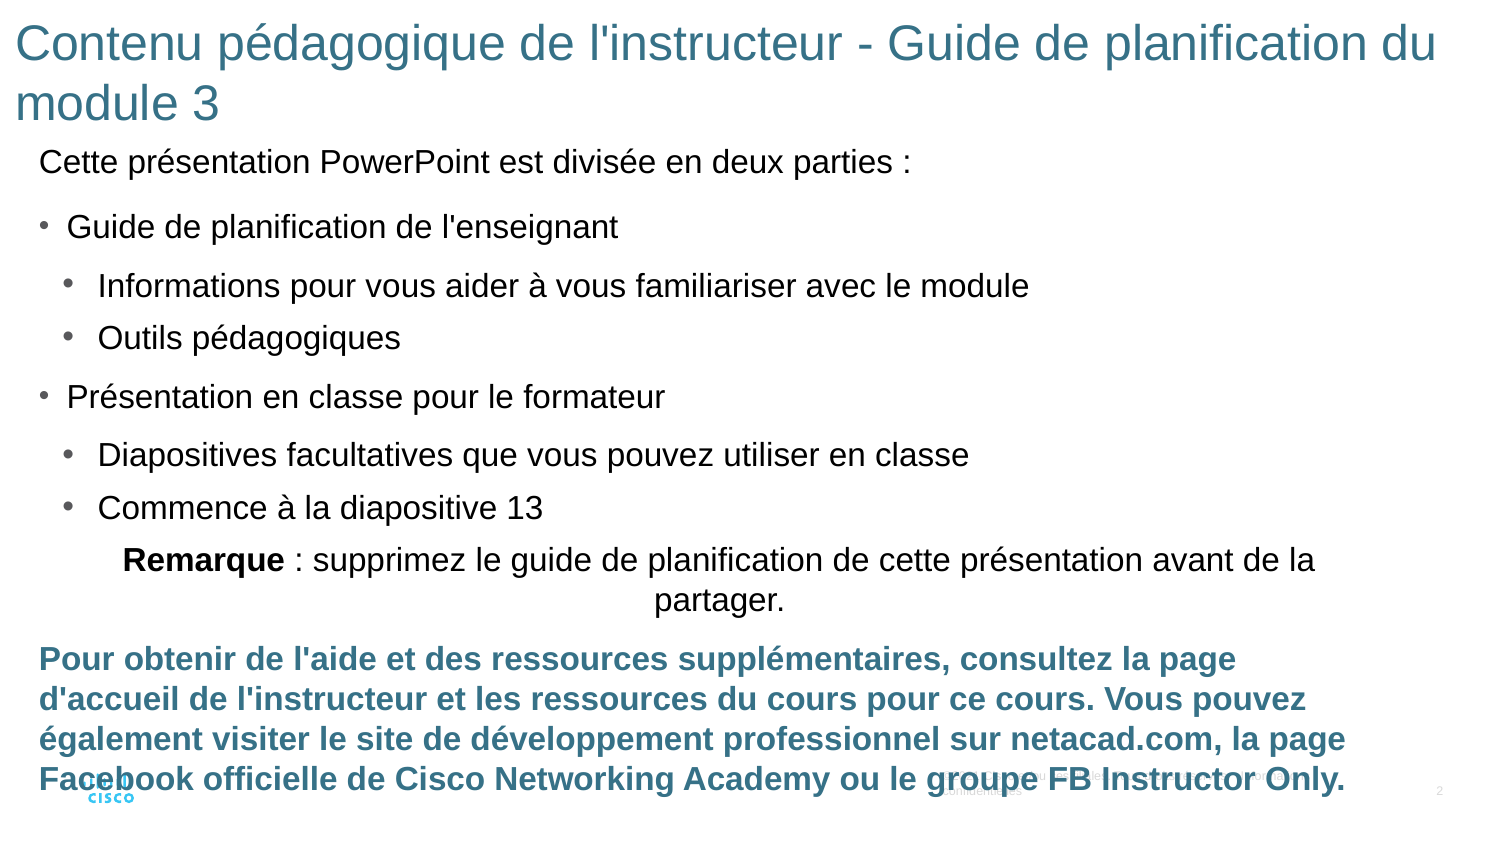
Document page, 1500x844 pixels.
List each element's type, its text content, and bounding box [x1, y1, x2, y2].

list Cette présentation PowerPoint est divisée en deux parties : Guide de planification de l'enseignant Informations pour vous aider à vous familiariser avec le module Outils pédagogiques Présentation en classe pour le formateur Diapositives facultatives que vous pouvez utiliser en classe Commence à la diapositive 13 Remarque : supprimez le guide de planification de cette présentation avant de la partager. Pour obtenir de l'aide et des ressources supplémentaires, consultez la page d'accueil de l'instructeur et les ressources du cours pour ce cours. Vous pouvez également visiter le site de développement professionnel sur netacad.com, la page Facebook officielle de Cisco Networking Academy ou le groupe FB Instructor Only. [23, 132, 1408, 762]
title Contenu pédagogique de l'instructeur - Guide de planification du module 3 [0, 8, 1500, 133]
